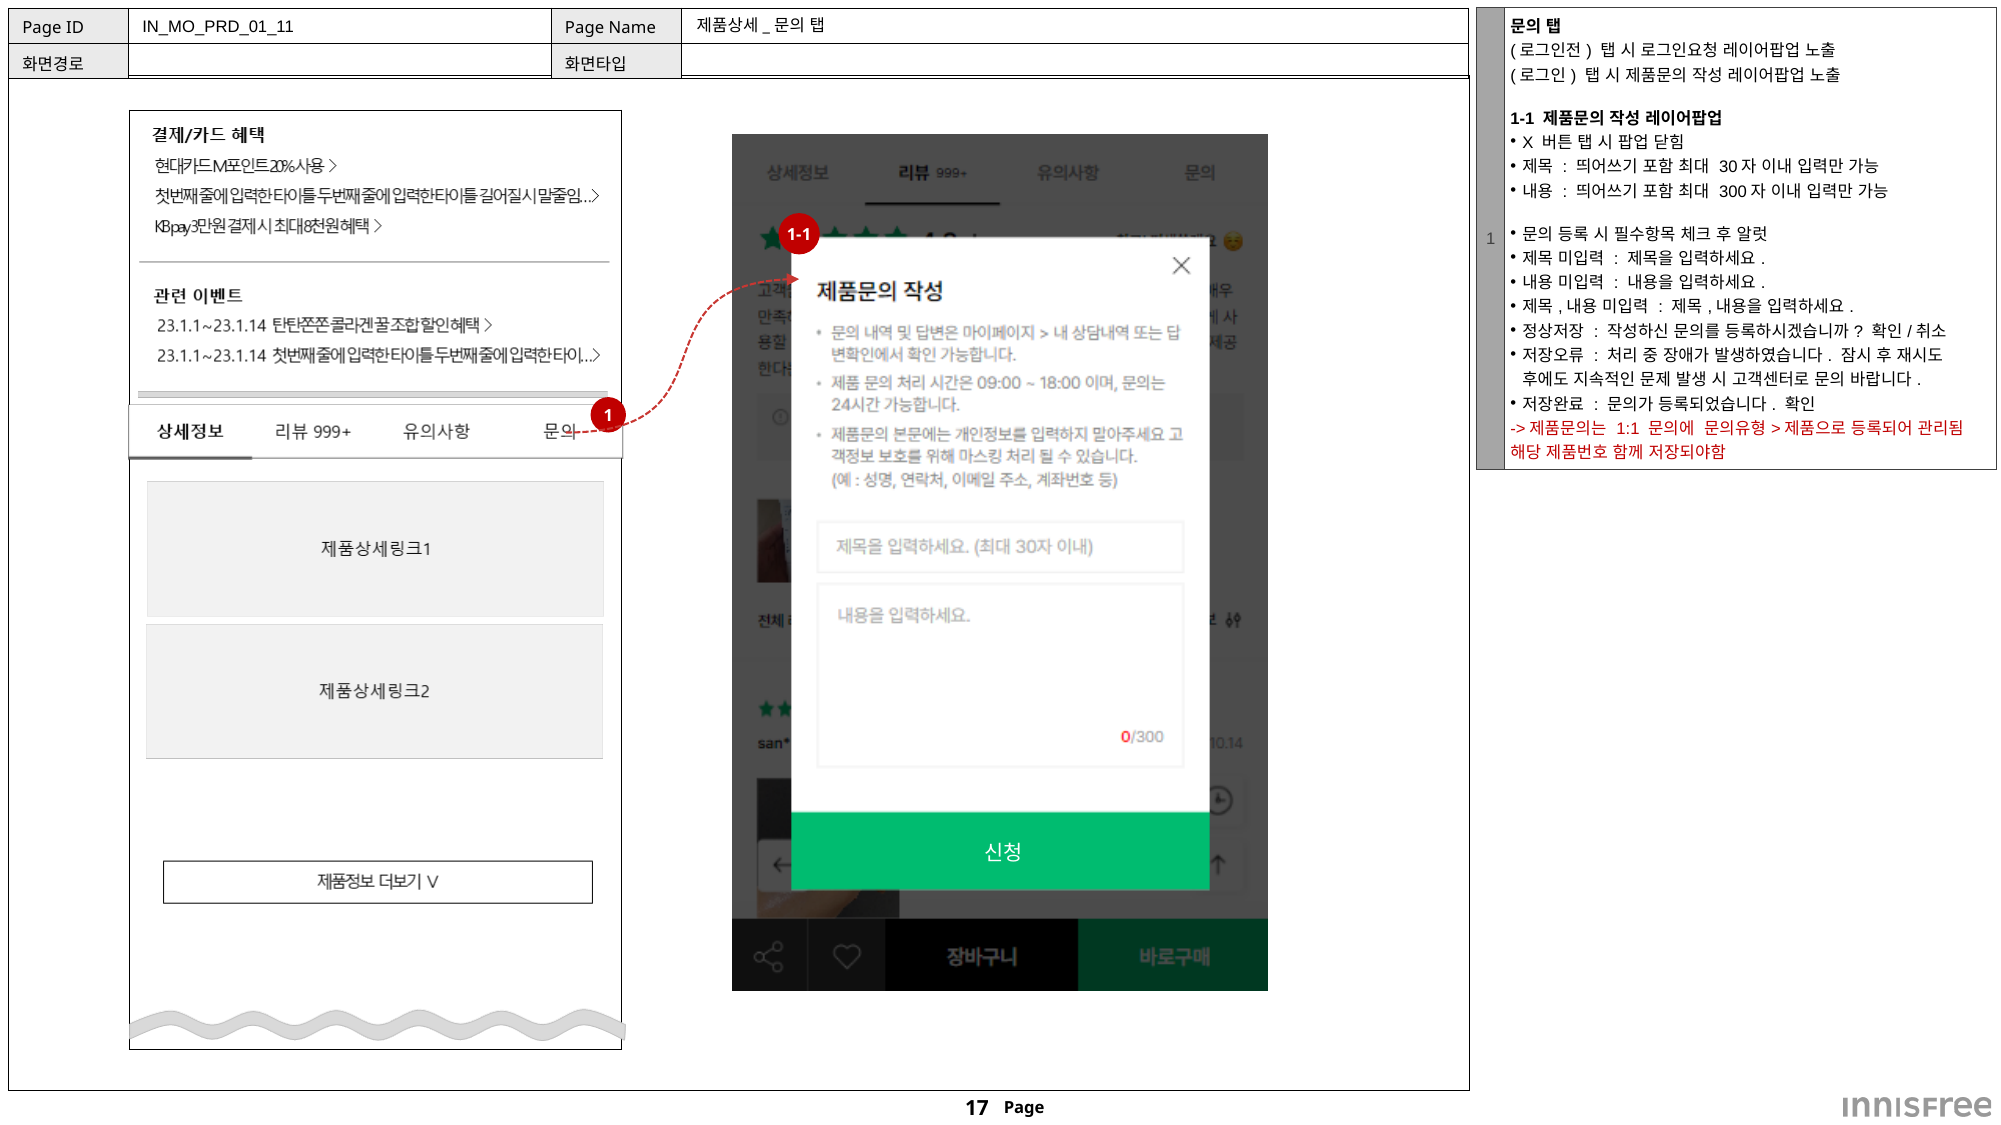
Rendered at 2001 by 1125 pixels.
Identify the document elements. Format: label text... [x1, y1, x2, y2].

subtitle IN_MO_PRD_01_11 [127, 8, 552, 44]
table_header 1 [1477, 8, 1504, 469]
table_header 문의 탭 (로그인전) 탭 시 로그인요청 레이어팝업 노출 (로그인) 탭 시 제품문의 작성 레이어팝업 노출 1-1 제품문의 작성 레이어팝업 X 버튼 탭 시 팝업 닫힘 제목 : 띄어쓰기 포함 최대 30자 이내 입력만 가능 내용 : 띄어쓰기 포함 최대 300자 이내 입력만 가능 문의 등록 시 필수항목 체크 후 알럿 제목 미입력 : 제목을 입력하세요. 내용 미입력 : 내용을 입력하세요. 제목,내용 미입력 : 제목,내용을 입력하세요. 정상저장 : 작성하신 문의를 등록하시겠습니까? 확인/취소 저장오류 : 처리 중 장애가 발생하였습니다. 잠시 후 재시도 후에도 지속적인 문제 발생 시 고객센터로 문의 바랍니다. 저장완료 : 문의가 등록되었습니다. 확인 ->제품문의는 1:1 문의에 문의유형>제품으로 등록되어 관리됨 해당 제품번호 함께 저장되야함 [1505, 8, 1996, 469]
picture [128, 117, 627, 1041]
picture [1843, 1097, 1992, 1117]
picture [732, 134, 1268, 991]
title 제품상세_문의 탭 [681, 8, 1467, 44]
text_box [565, 279, 800, 433]
